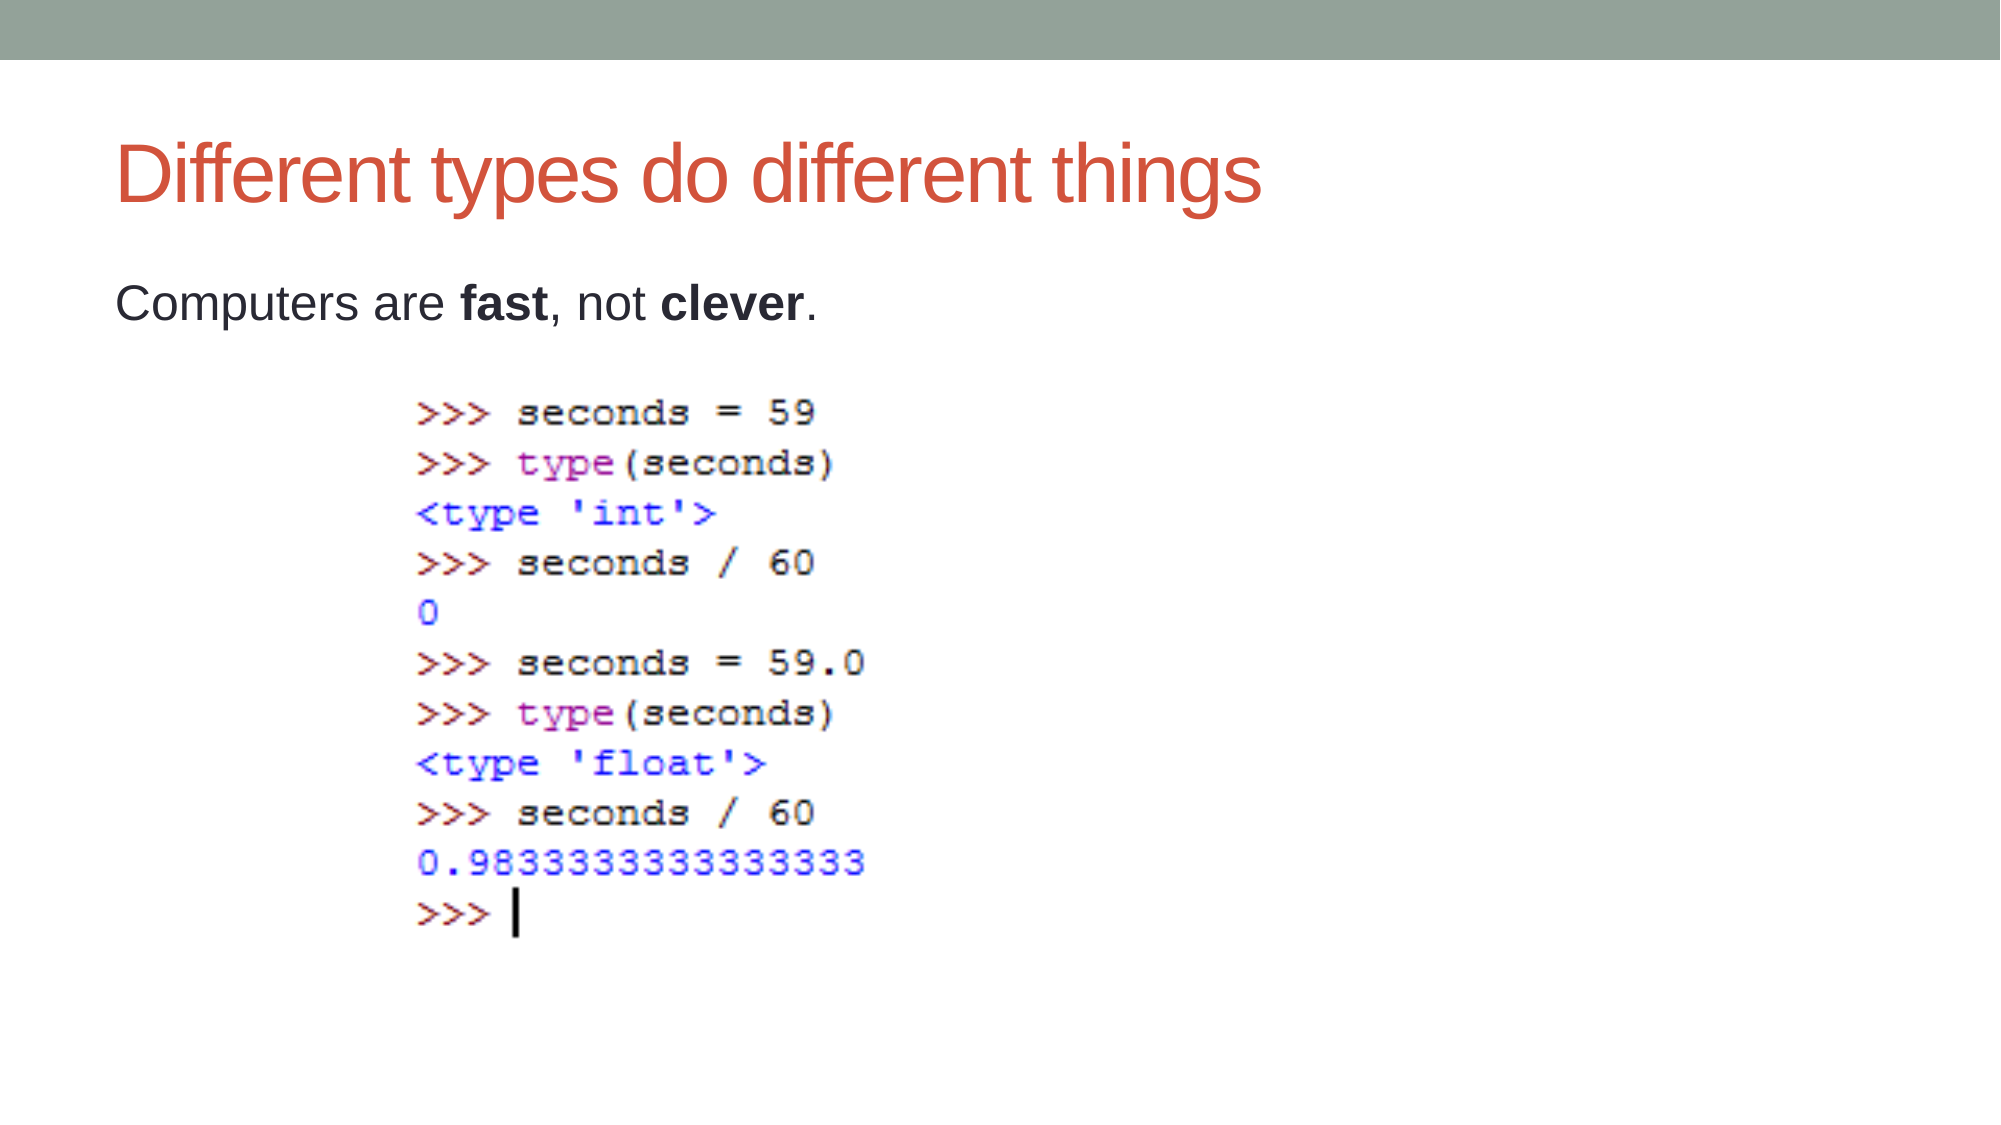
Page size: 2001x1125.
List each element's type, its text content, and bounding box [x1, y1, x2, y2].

picture [404, 384, 899, 951]
title Different types do different things [99, 87, 1900, 250]
list Computers are fast, not clever. [99, 262, 1900, 1063]
